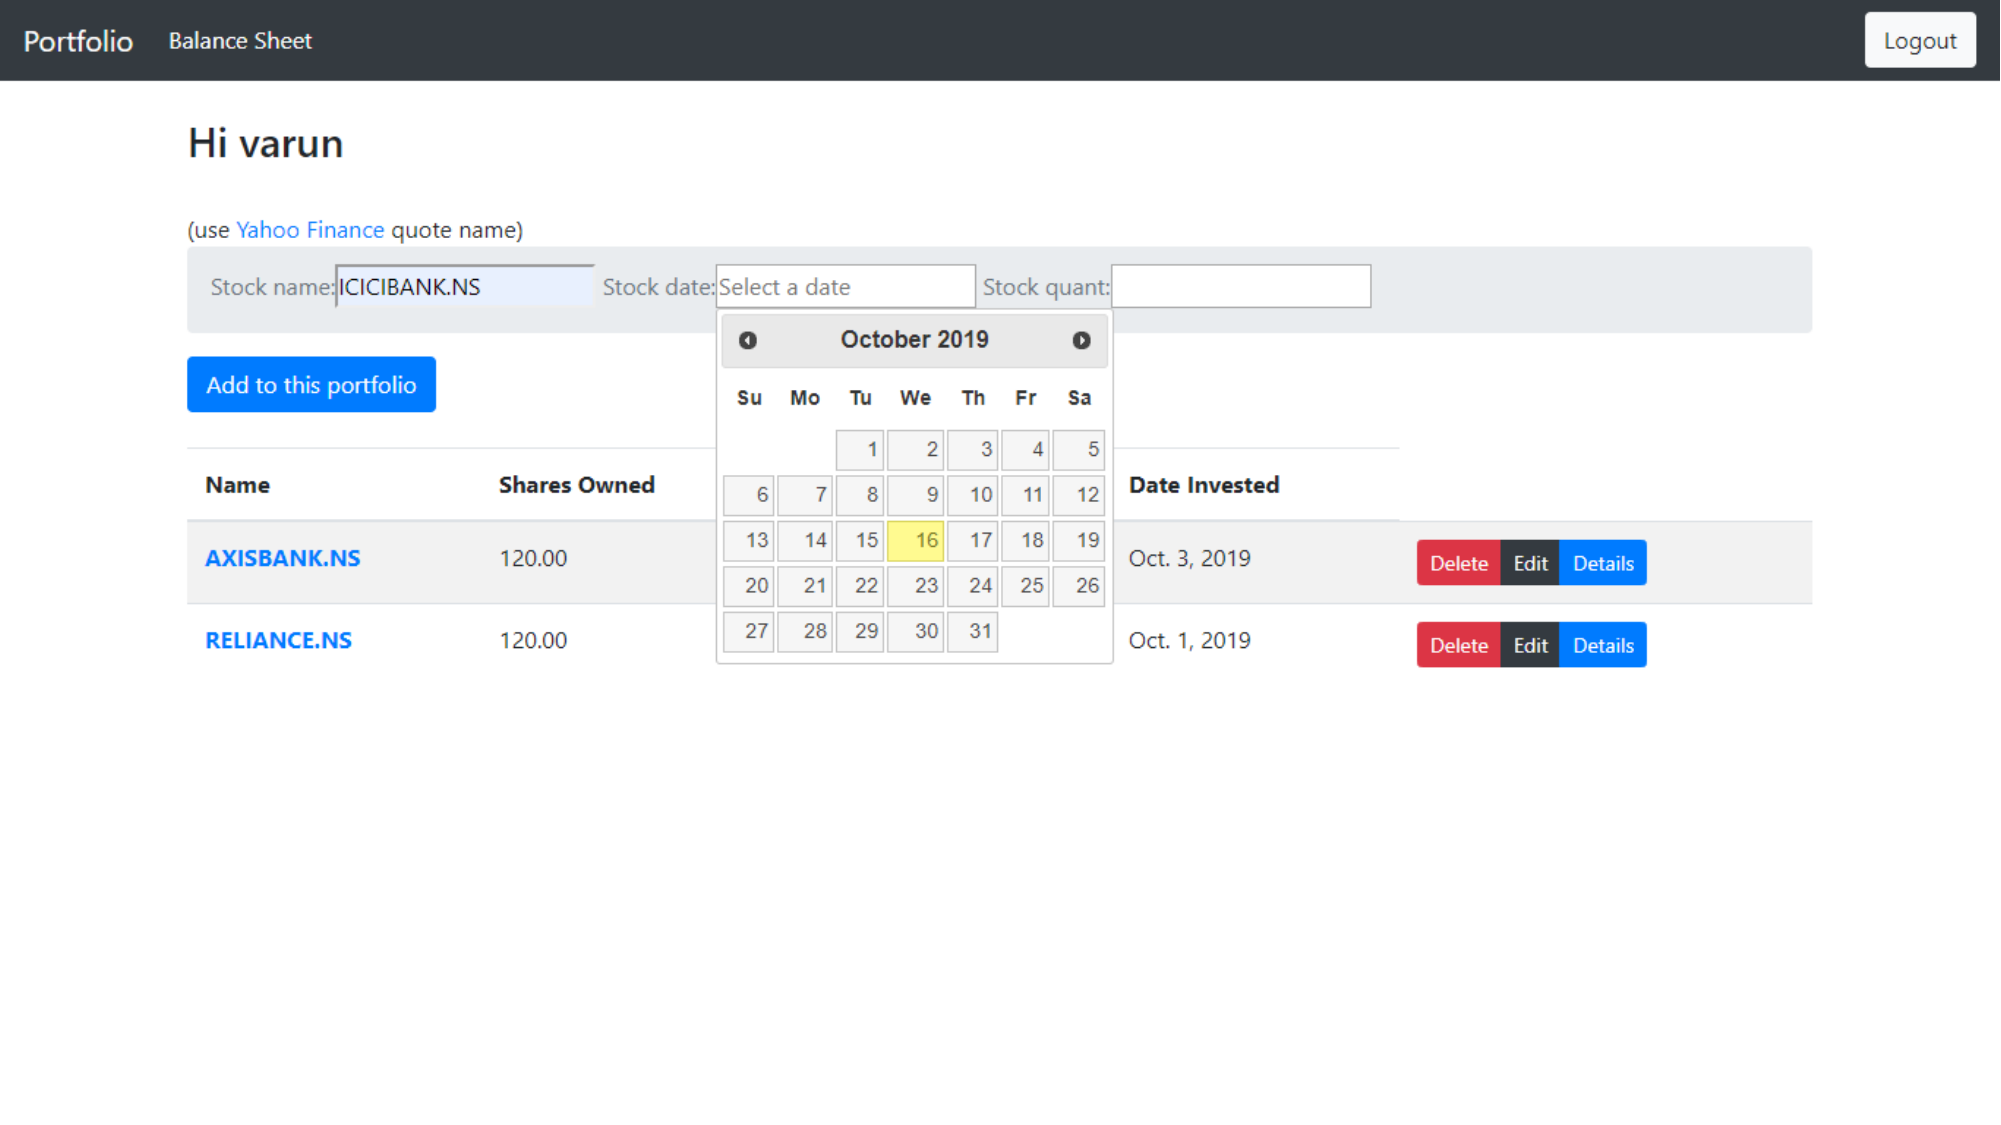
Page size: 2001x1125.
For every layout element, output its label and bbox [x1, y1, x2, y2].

list [0, 0, 2000, 1125]
